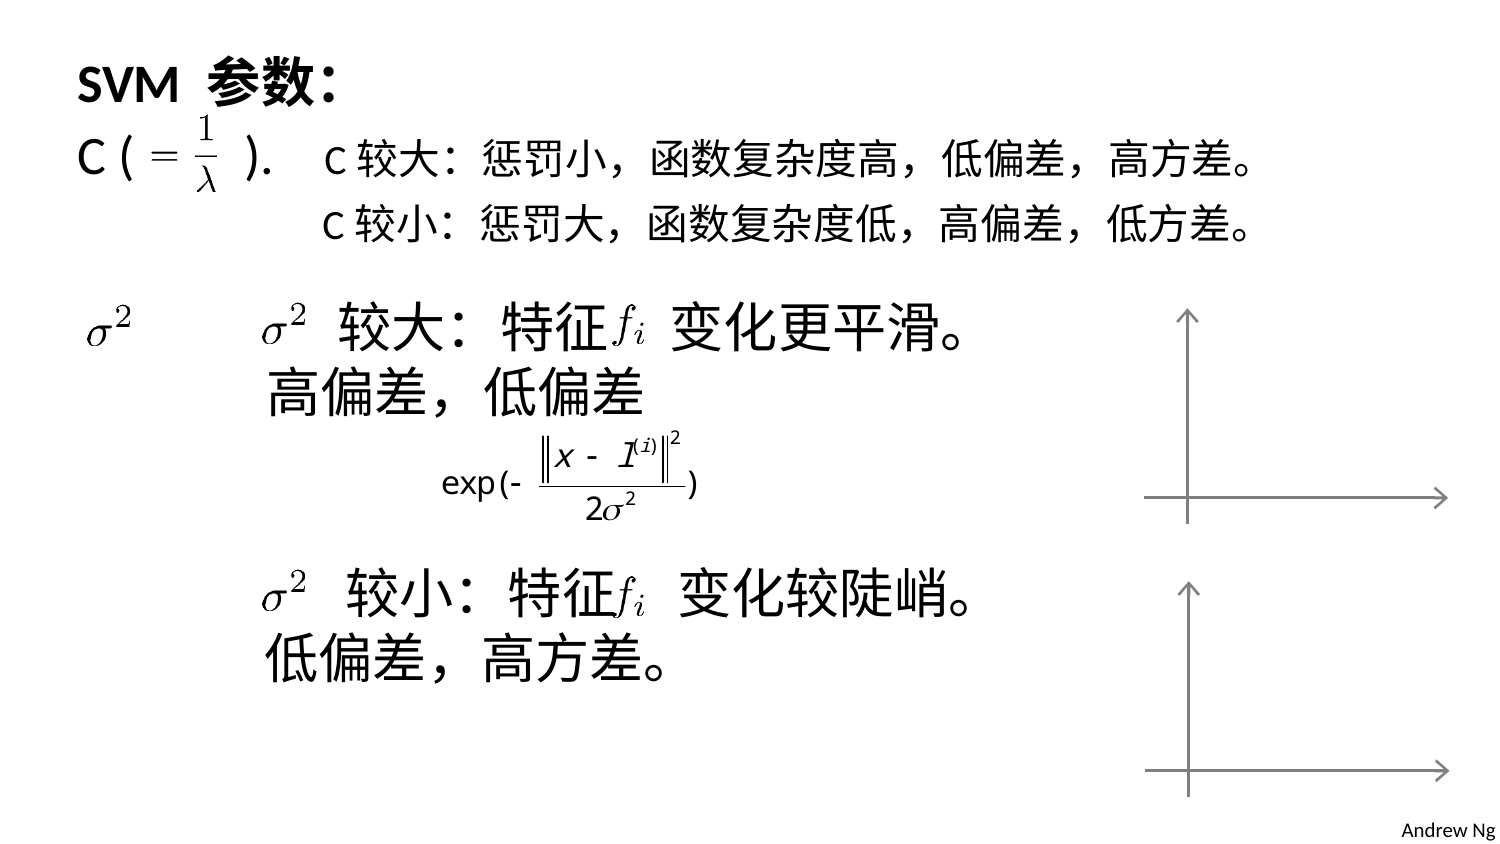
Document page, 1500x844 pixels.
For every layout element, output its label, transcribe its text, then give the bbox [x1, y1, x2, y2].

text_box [437, 423, 703, 528]
text_box 较小：特征 变化较陡峭。 低偏差，高方差。 [0, 552, 1313, 698]
text_box C ( ). C较大：惩罚小，函数复杂度高，低偏差，高方差。 C较小：惩罚大，函数复杂度低，高偏差，低方差。 [62, 112, 1488, 258]
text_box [1143, 308, 1449, 525]
picture [612, 576, 644, 619]
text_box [1145, 581, 1450, 798]
picture [262, 568, 306, 611]
picture [151, 114, 217, 193]
text_box SVM 参数： [62, 41, 1425, 112]
picture [262, 302, 306, 344]
text_box 较大：特征 变化更平滑。 高偏差，低偏差 [0, 286, 1314, 432]
picture [87, 304, 130, 346]
picture [612, 303, 644, 347]
